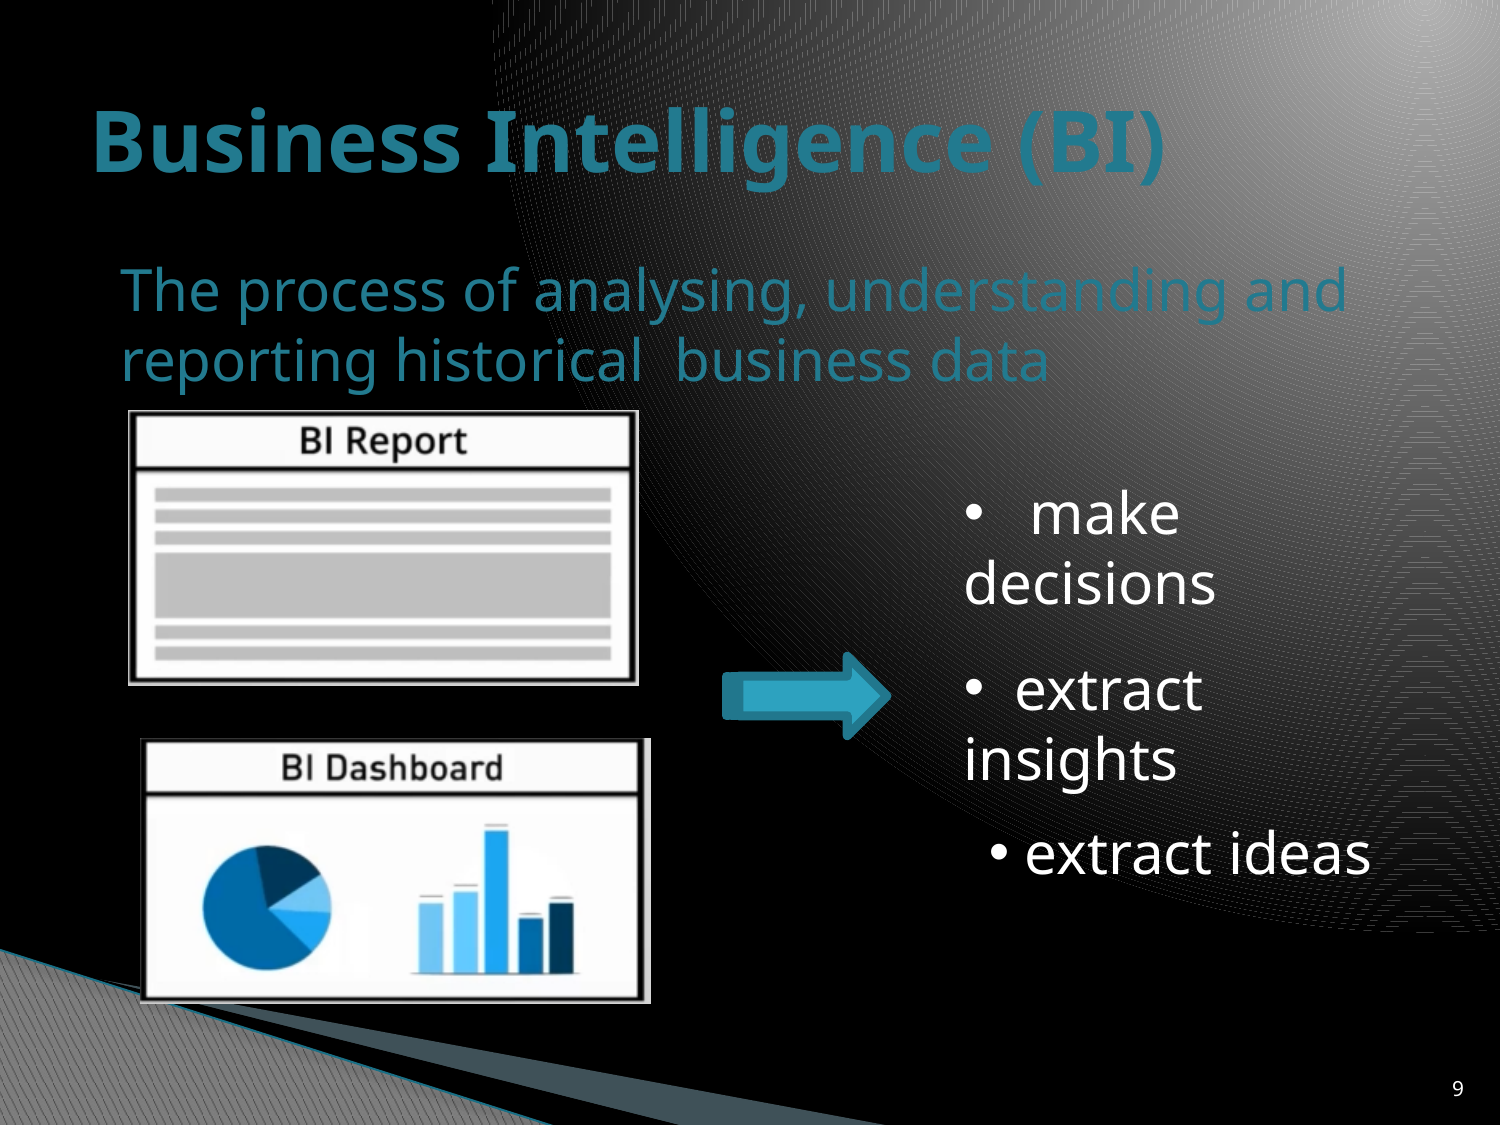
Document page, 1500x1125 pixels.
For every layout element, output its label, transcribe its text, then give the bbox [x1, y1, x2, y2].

text_box extract insights [949, 644, 1442, 845]
text_box The process of analysing, understanding and reporting historical business data [105, 246, 1453, 401]
text_box [722, 651, 892, 741]
title Business Intelligence (BI) [75, 45, 1425, 233]
picture [0, 737, 651, 1125]
text_box extract ideas [974, 808, 1455, 939]
picture [128, 409, 639, 686]
text_box make decisions [949, 468, 1418, 624]
slide_number 9 [1418, 1051, 1479, 1112]
